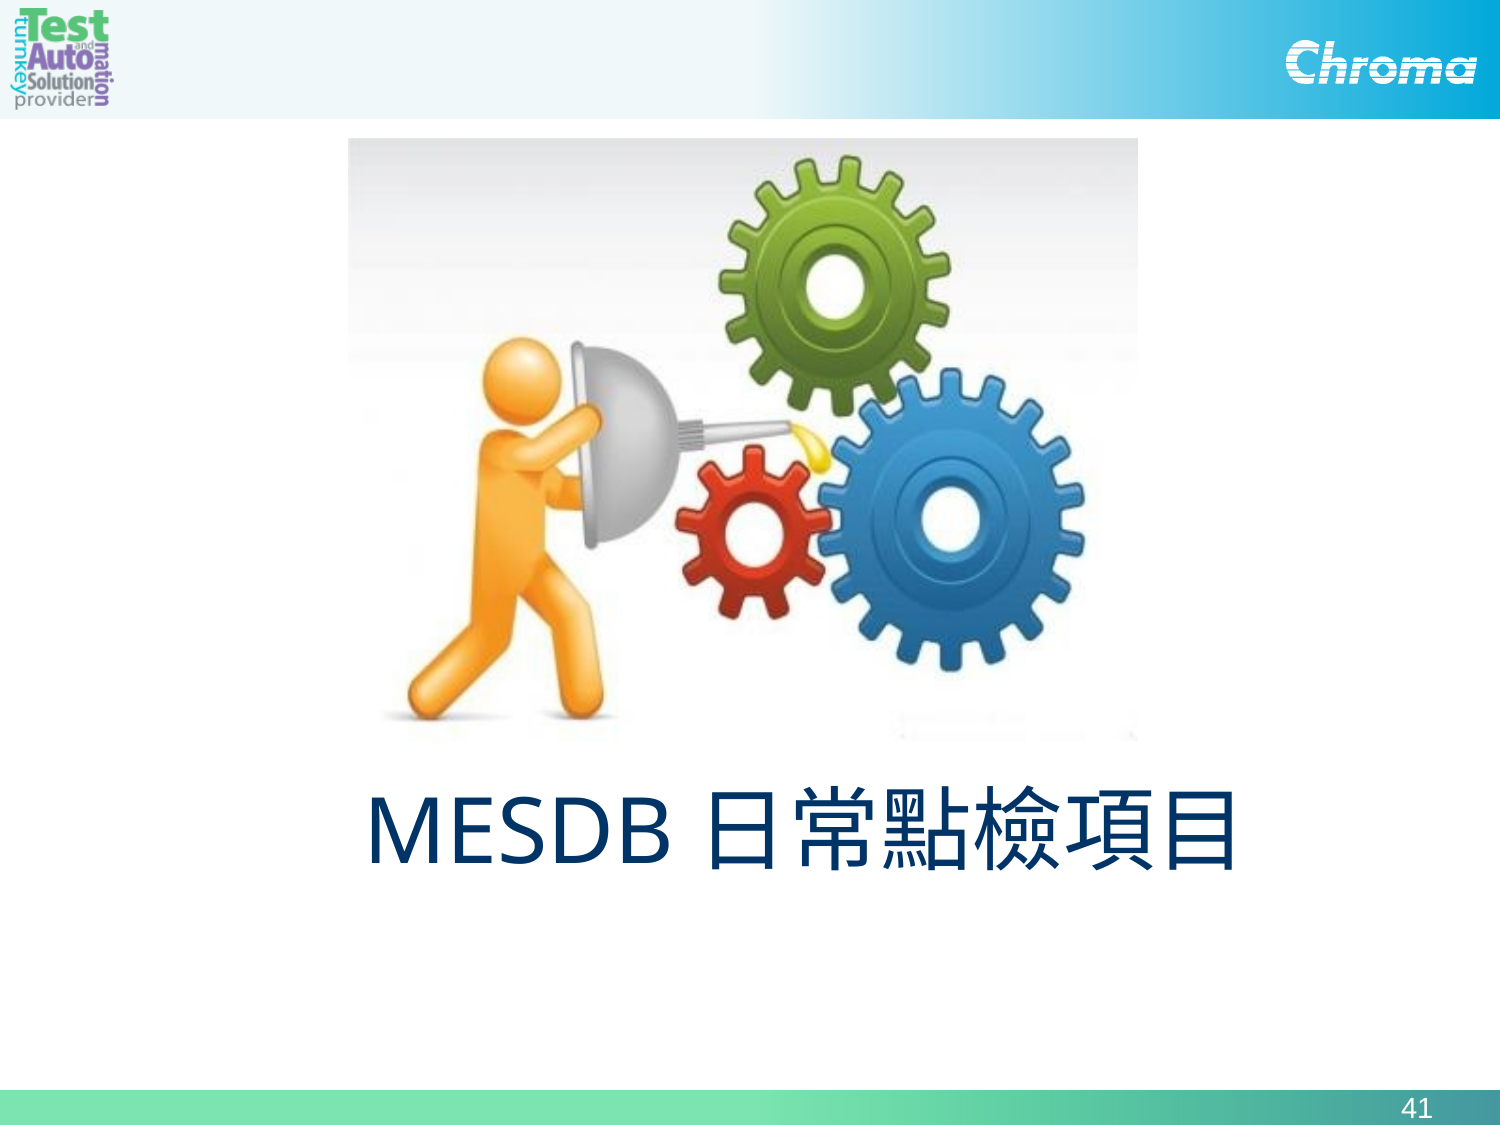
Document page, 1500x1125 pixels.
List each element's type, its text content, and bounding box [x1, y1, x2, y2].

picture [348, 138, 1138, 742]
picture [10, 8, 114, 110]
picture [1464, 64, 1475, 76]
text_box MESDB日常點檢項目 [285, 777, 1277, 905]
picture [1286, 40, 1473, 84]
